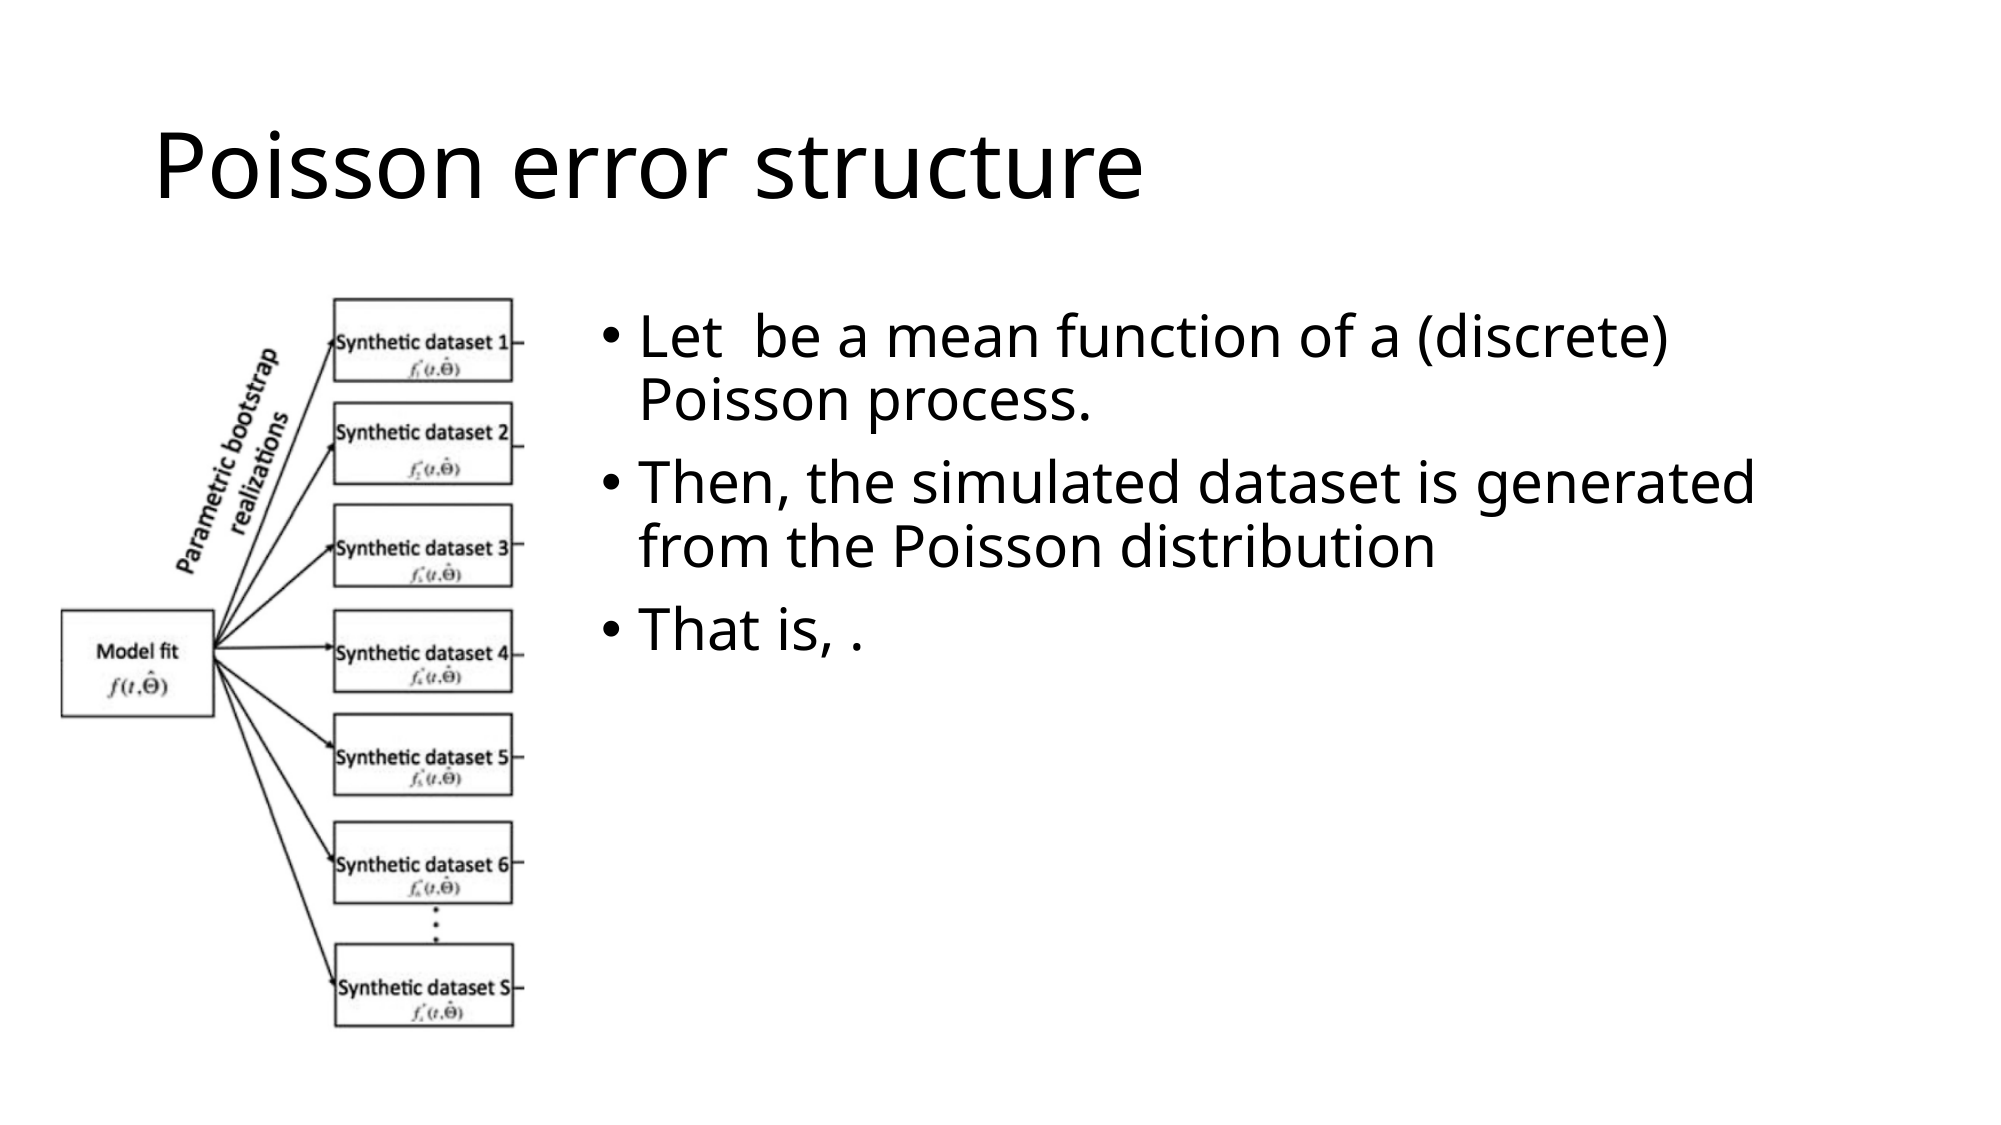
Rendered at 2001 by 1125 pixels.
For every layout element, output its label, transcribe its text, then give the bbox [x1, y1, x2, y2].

title Poisson error structure [137, 59, 1863, 278]
picture [60, 233, 525, 1038]
